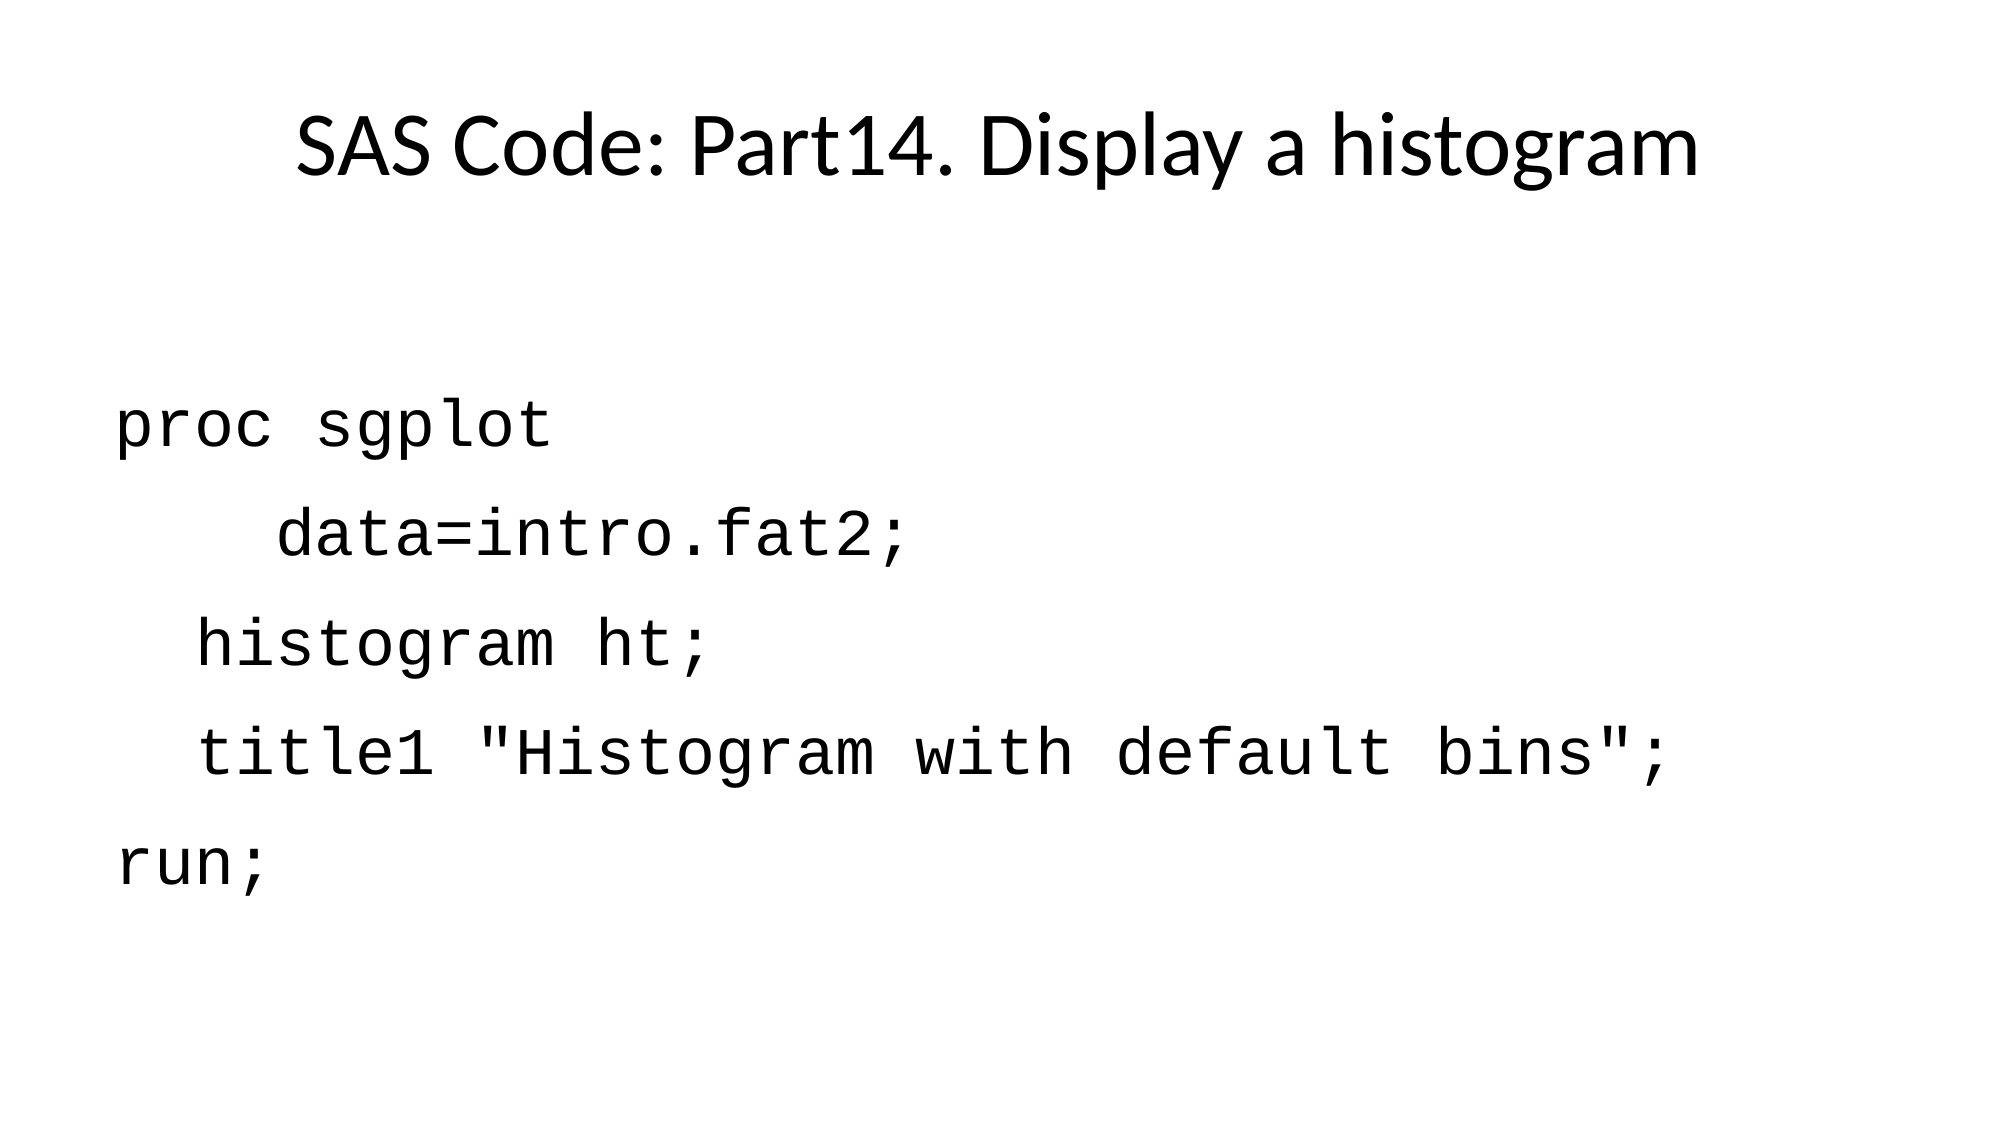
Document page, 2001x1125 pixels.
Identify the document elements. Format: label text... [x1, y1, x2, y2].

list proc sgplot data=intro.fat2; histogram ht; title1 "Histogram with default bins"; run; [99, 262, 1900, 1005]
title SAS Code: Part14. Display a histogram [99, 45, 1900, 233]
